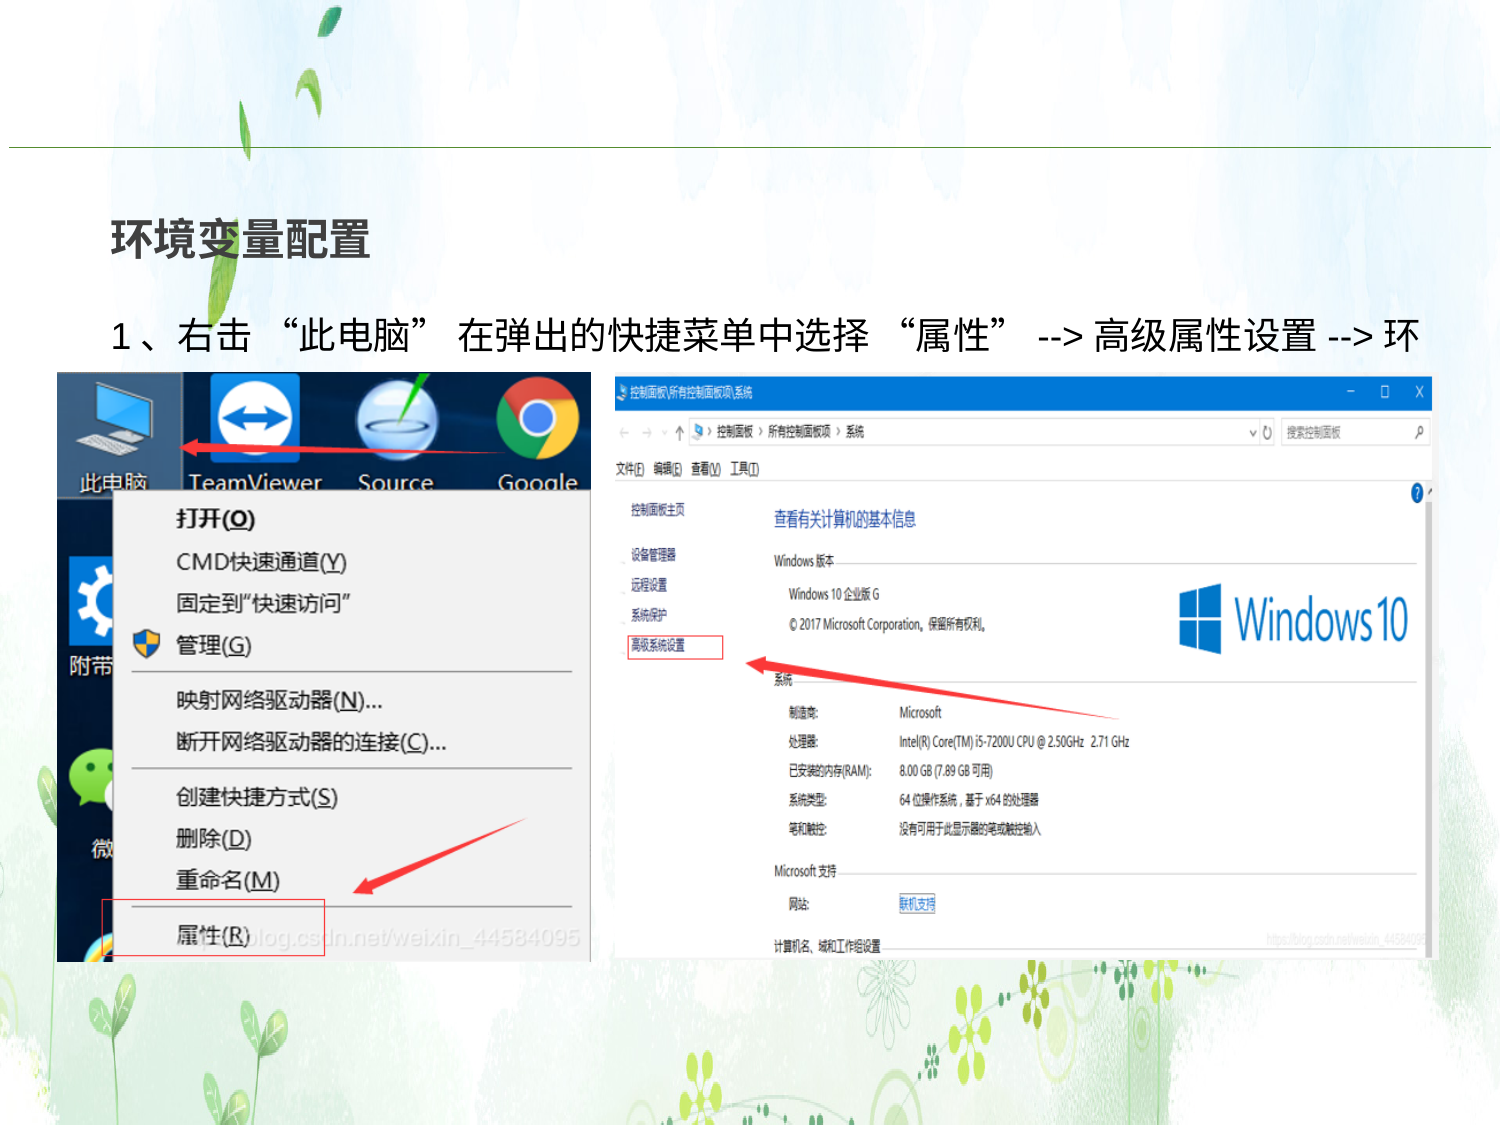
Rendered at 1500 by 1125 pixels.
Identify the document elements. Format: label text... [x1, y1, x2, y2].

text_box 1、右击 “此电脑” 在弹出的快捷菜单中选择 “属性”-->高级属性设置-->环境变量 [20, 268, 1463, 445]
text_box 环境变量配置 [95, 204, 388, 268]
picture [0, 0, 1500, 1125]
